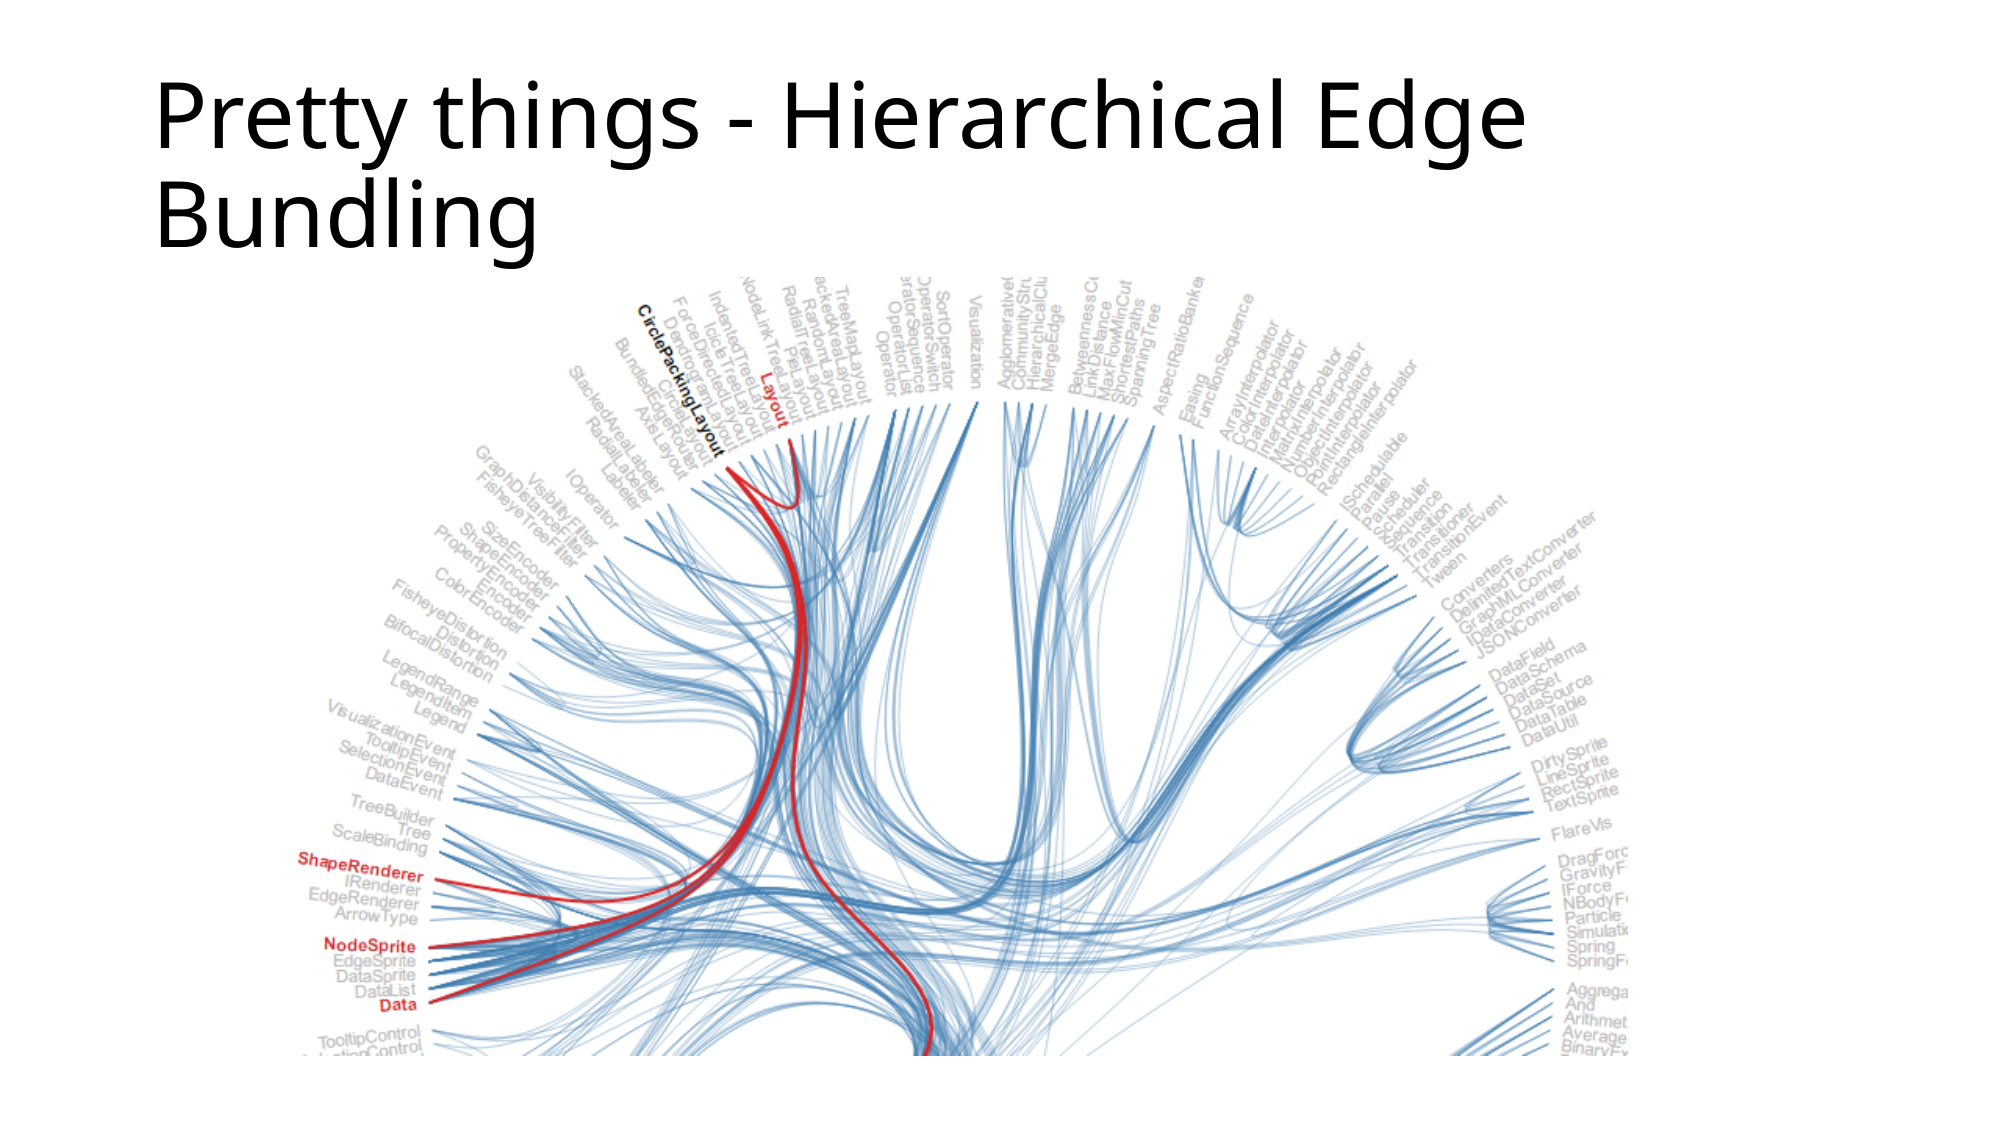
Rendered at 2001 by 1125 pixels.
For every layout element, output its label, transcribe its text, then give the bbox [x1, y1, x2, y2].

title Pretty things - Hierarchical Edge Bundling [137, 59, 1863, 278]
picture [280, 277, 1628, 1056]
